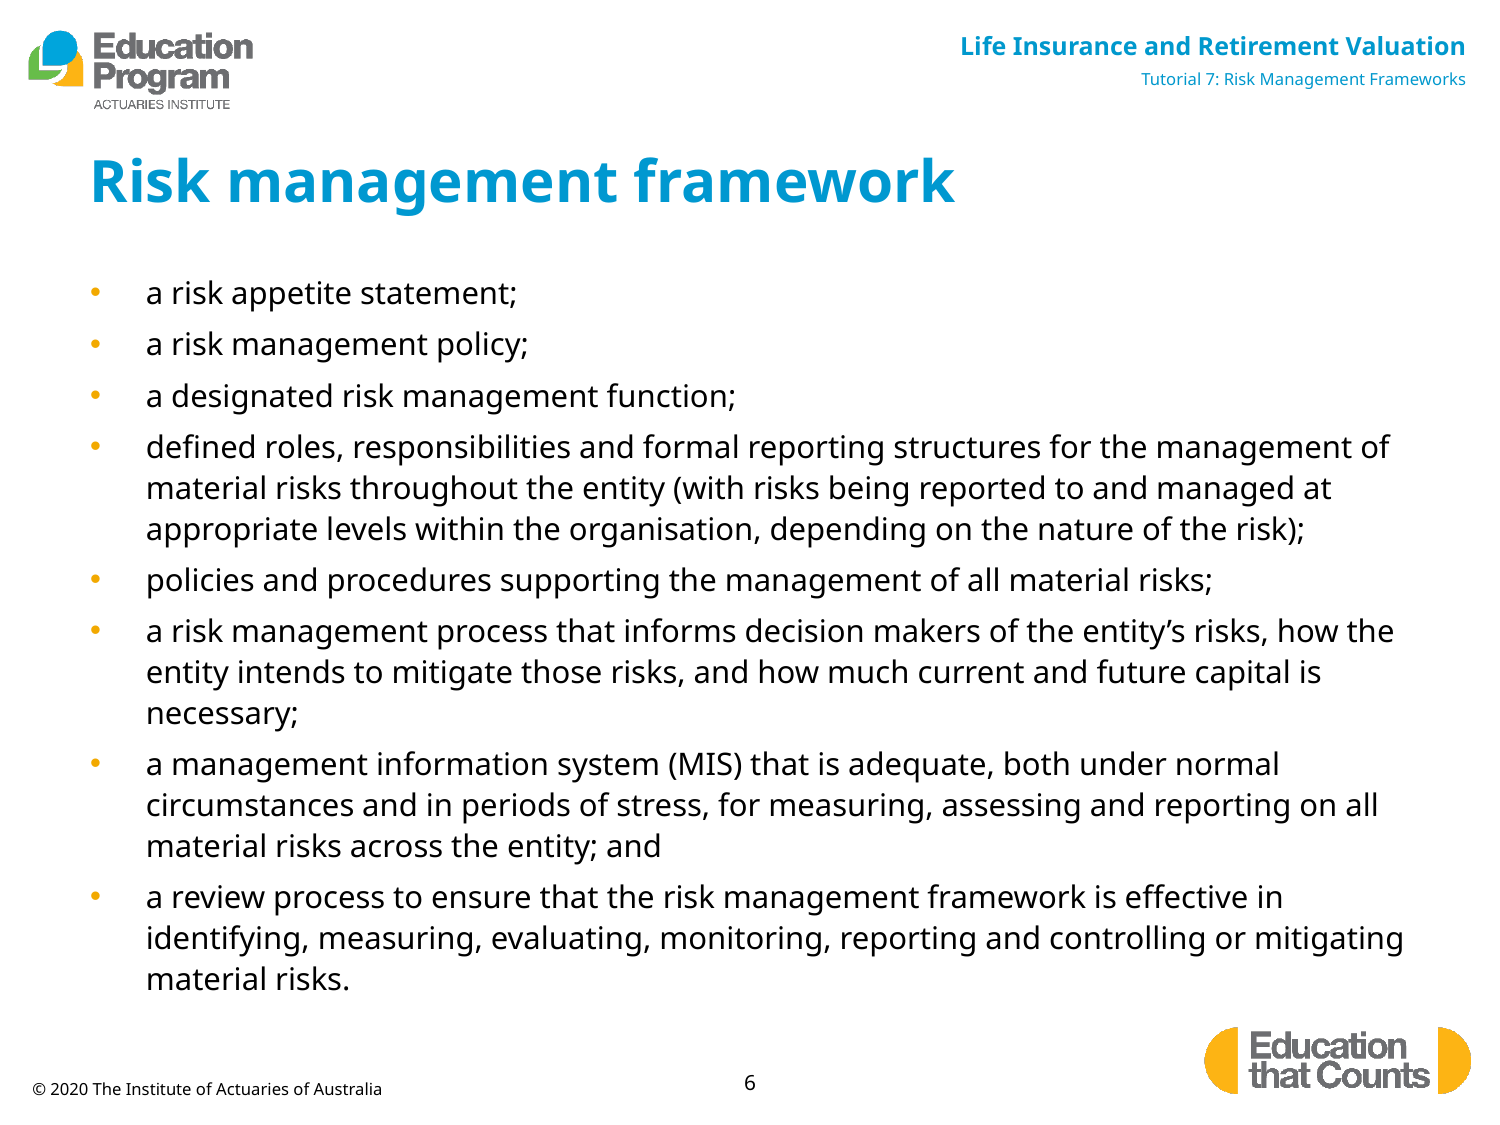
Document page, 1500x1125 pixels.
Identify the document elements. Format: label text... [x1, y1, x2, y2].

title Risk management framework [74, 125, 1425, 233]
picture [1141, 73, 1150, 85]
picture [2, 7, 278, 132]
picture [1198, 1021, 1477, 1100]
list a risk appetite statement; a risk management policy; a designated risk management function; defined roles, responsibilities and formal reporting structures for the management of material risks throughout the entity (with risks being reported to and managed at appropriate levels within the organisation, depending on the nature of the risk); policies and procedures supporting the management of all material risks; a risk management process that informs decision makers of the entity’s risks, how the entity intends to mitigate those risks, and how much current and future capital is necessary; a management information system (MIS) that is adequate, both under normal circumstances and in periods of stress, for measuring, assessing and reporting on all material risks across the entity; and a review process to ensure that the risk management framework is effective in identifying, measuring, evaluating, monitoring, reporting and controlling or mitigating material risks. [75, 262, 1425, 1005]
